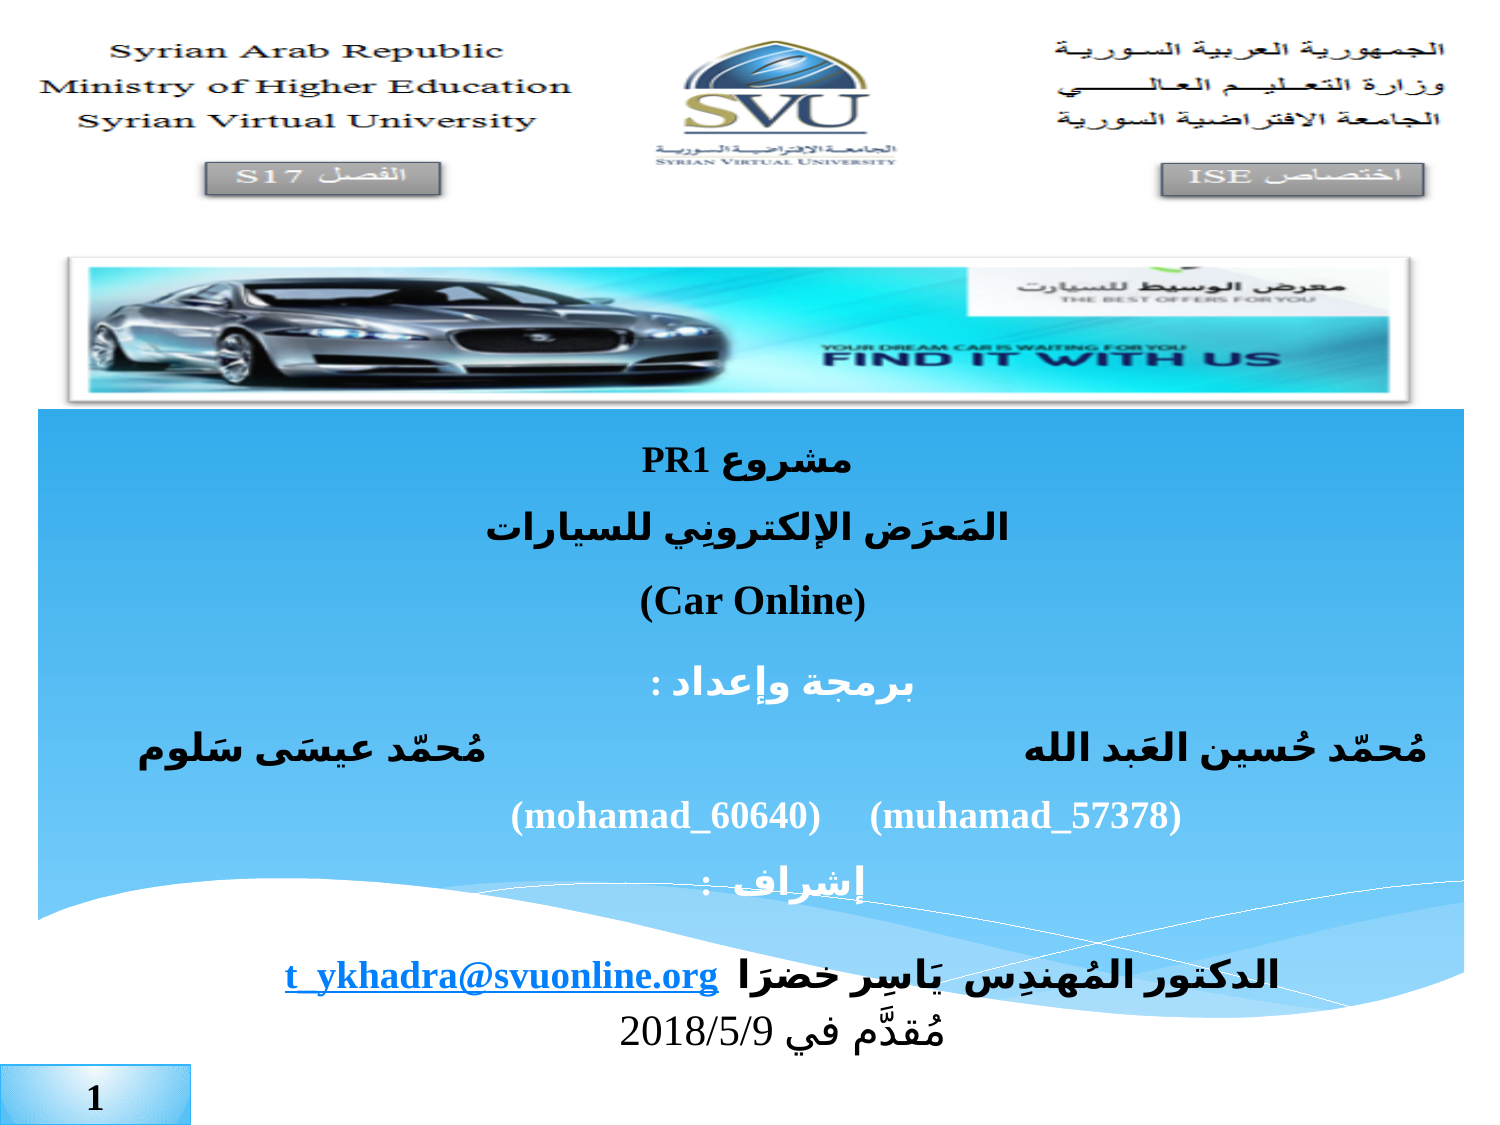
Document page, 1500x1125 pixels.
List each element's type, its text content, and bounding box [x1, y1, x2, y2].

text_box مشروع PR1 المَعرَض الإلكترونِي للسيارات (Car Online) [434, 420, 1061, 631]
subtitle برمجة وإعداد : مُحمّد حُسين العَبد الله مُحمّد عيسَى سَلوم (muhamad_57378) (mohamad_60640) إشراف : الدكتور المُهندِس يَاسِر خضرَا t_ykhadra@svuonline.org مُقدَّم في 2018/5/9 [95, 632, 1472, 1105]
text_box 1 [0, 1064, 191, 1125]
picture [29, 18, 1472, 410]
